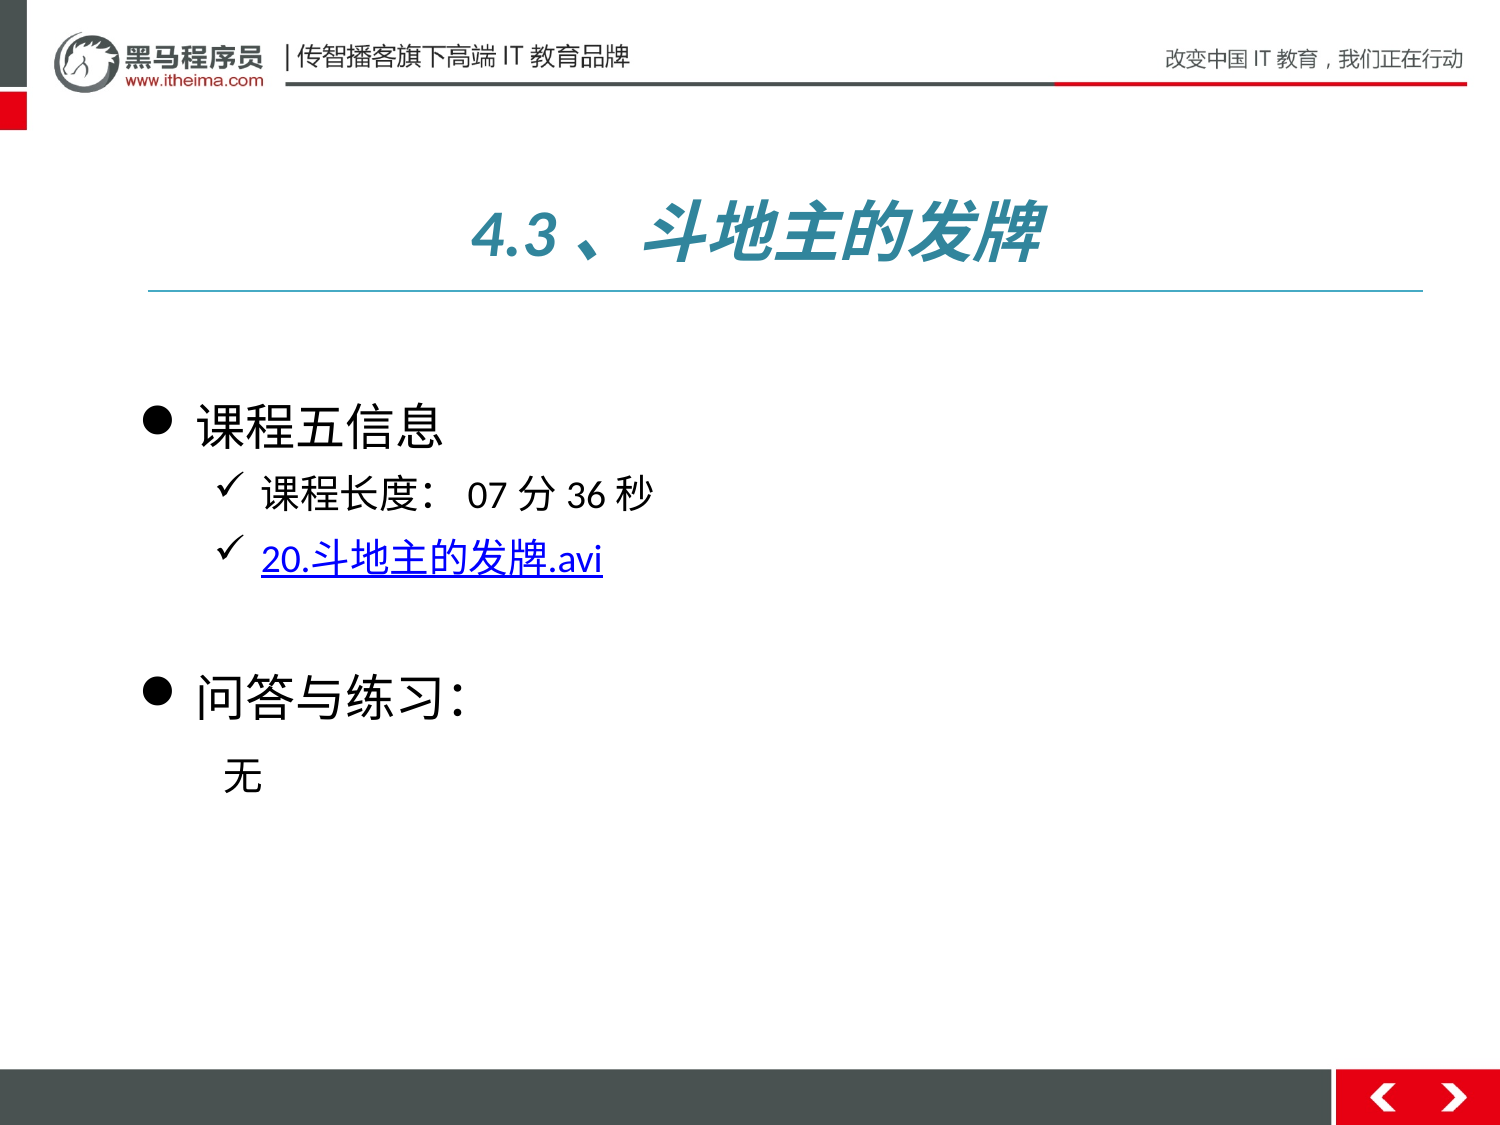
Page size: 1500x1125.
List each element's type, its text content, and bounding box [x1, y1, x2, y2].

picture [0, 0, 1500, 1125]
text_box 课程五信息 课程长度：07分36秒 20.斗地主的发牌.avi 问答与练习： 无 [123, 315, 1387, 1024]
text_box 4.3、斗地主的发牌 [123, 101, 1387, 315]
